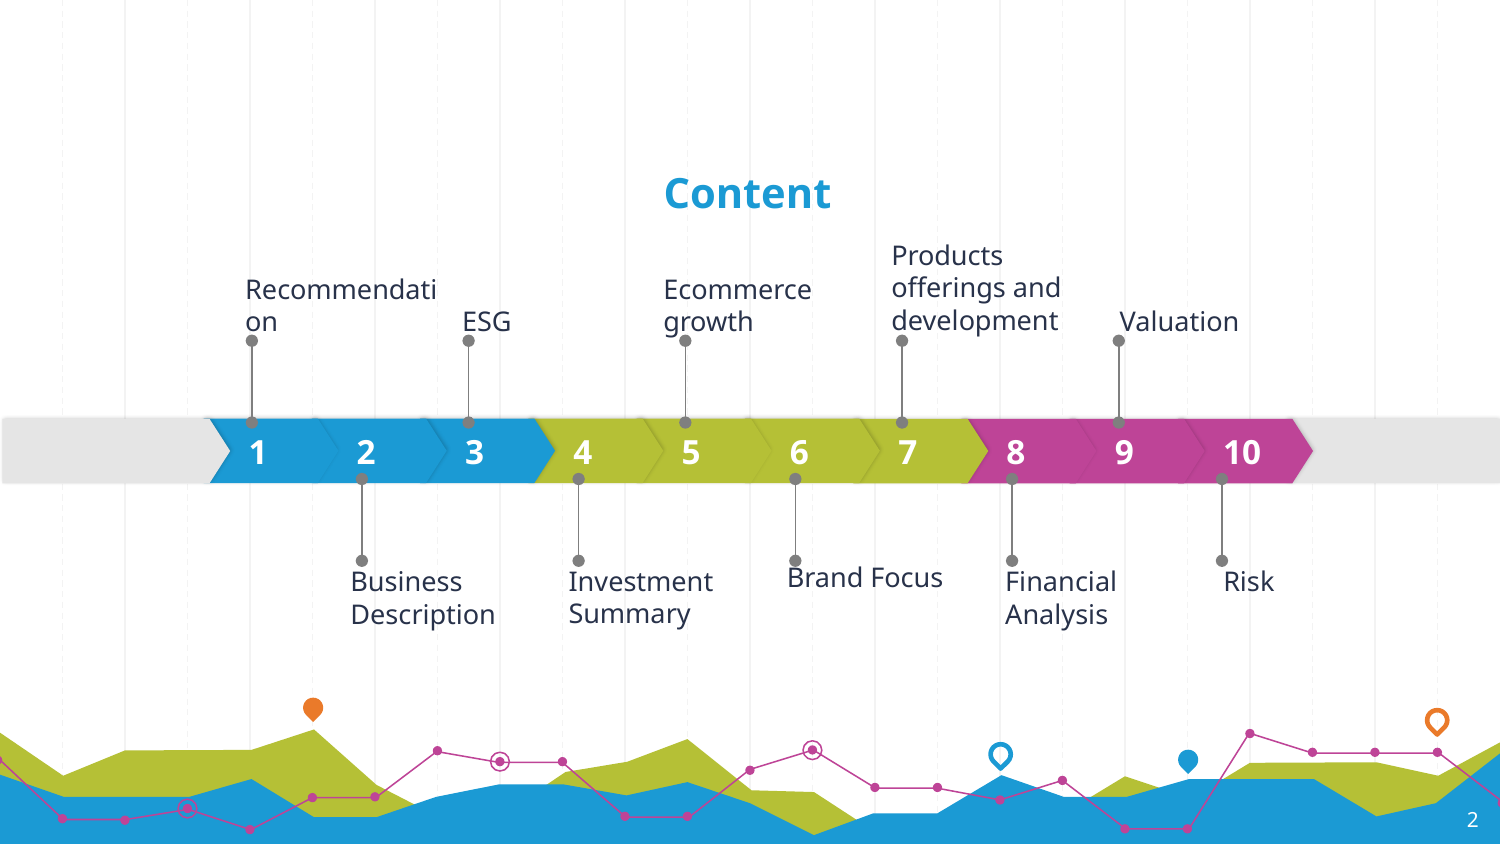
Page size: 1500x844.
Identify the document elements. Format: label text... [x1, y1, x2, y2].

text_box 2 [321, 418, 447, 484]
text_box Recommendation [245, 249, 451, 338]
text_box 10 [1190, 418, 1314, 484]
text_box ESG [462, 249, 663, 338]
text_box 6 [754, 418, 880, 484]
text_box [1298, 418, 1500, 484]
title Content [173, 114, 1322, 232]
text_box Valuation [1119, 249, 1325, 338]
text_box 5 [646, 418, 772, 484]
text_box 1 [214, 418, 339, 484]
text_box Investment Summary [568, 564, 774, 652]
slide_number ‹#› [1403, 791, 1494, 844]
text_box Products offerings and development [891, 237, 1097, 336]
text_box Business Description [350, 564, 556, 653]
text_box Risk [1223, 564, 1429, 653]
text_box 9 [1080, 418, 1205, 484]
text_box 8 [972, 418, 1097, 484]
text_box 3 [430, 418, 556, 484]
text_box Financial Analysis [1005, 564, 1211, 653]
text_box 7 [864, 418, 989, 484]
text_box Ecommerce growth [663, 249, 869, 338]
text_box [2, 418, 231, 484]
text_box Brand Focus [786, 560, 992, 649]
text_box 4 [539, 418, 664, 484]
